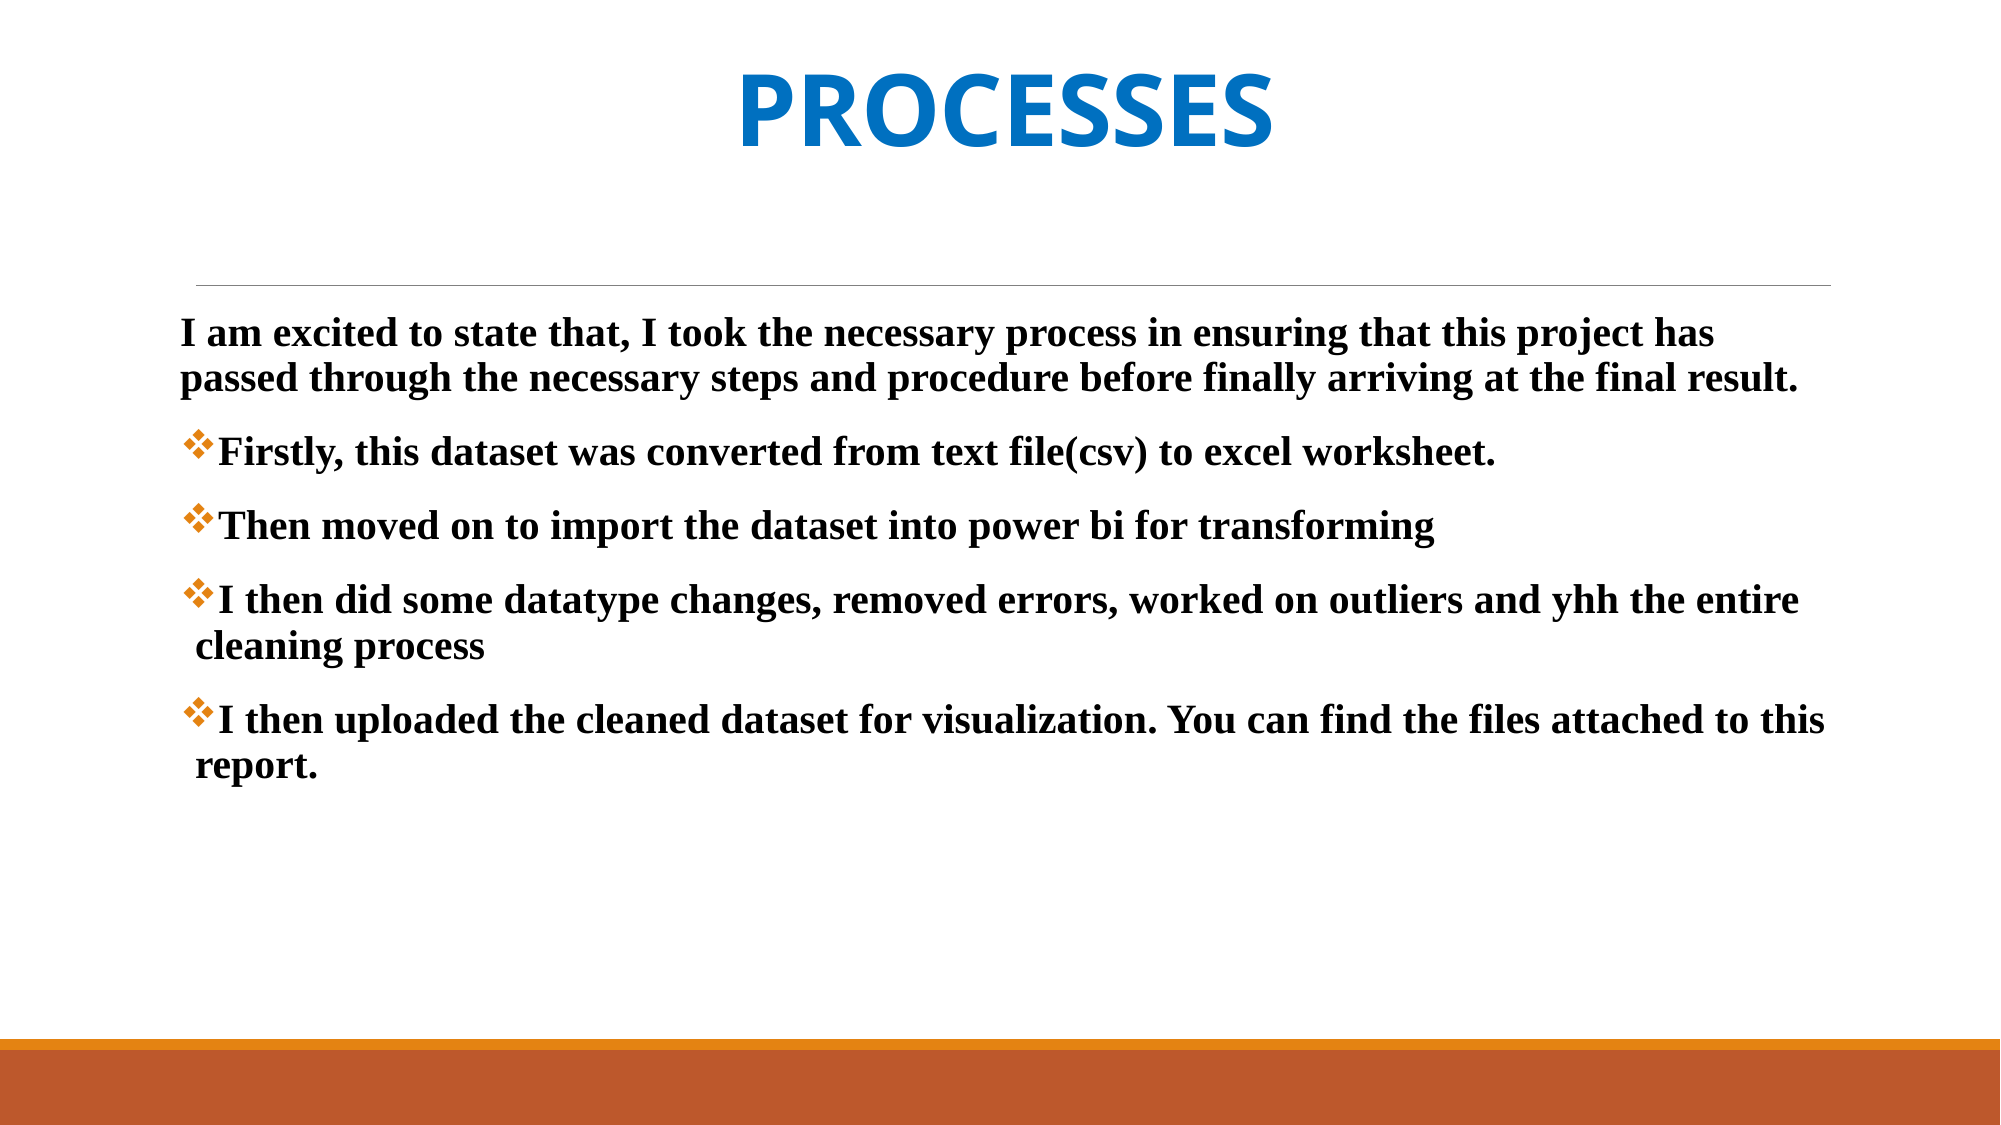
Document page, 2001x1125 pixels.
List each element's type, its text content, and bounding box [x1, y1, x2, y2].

title PROCESSES [180, 47, 1830, 175]
list I am excited to state that, I took the necessary process in ensuring that this project has passed through the necessary steps and procedure before finally arriving at the final result. Firstly, this dataset was converted from text file(csv) to excel worksheet. Then moved on to import the dataset into power bi for transforming I then did some datatype changes, removed errors, worked on outliers and yhh the entire cleaning process I then uploaded the cleaned dataset for visualization. You can find the files attached to this report. [180, 302, 1830, 889]
